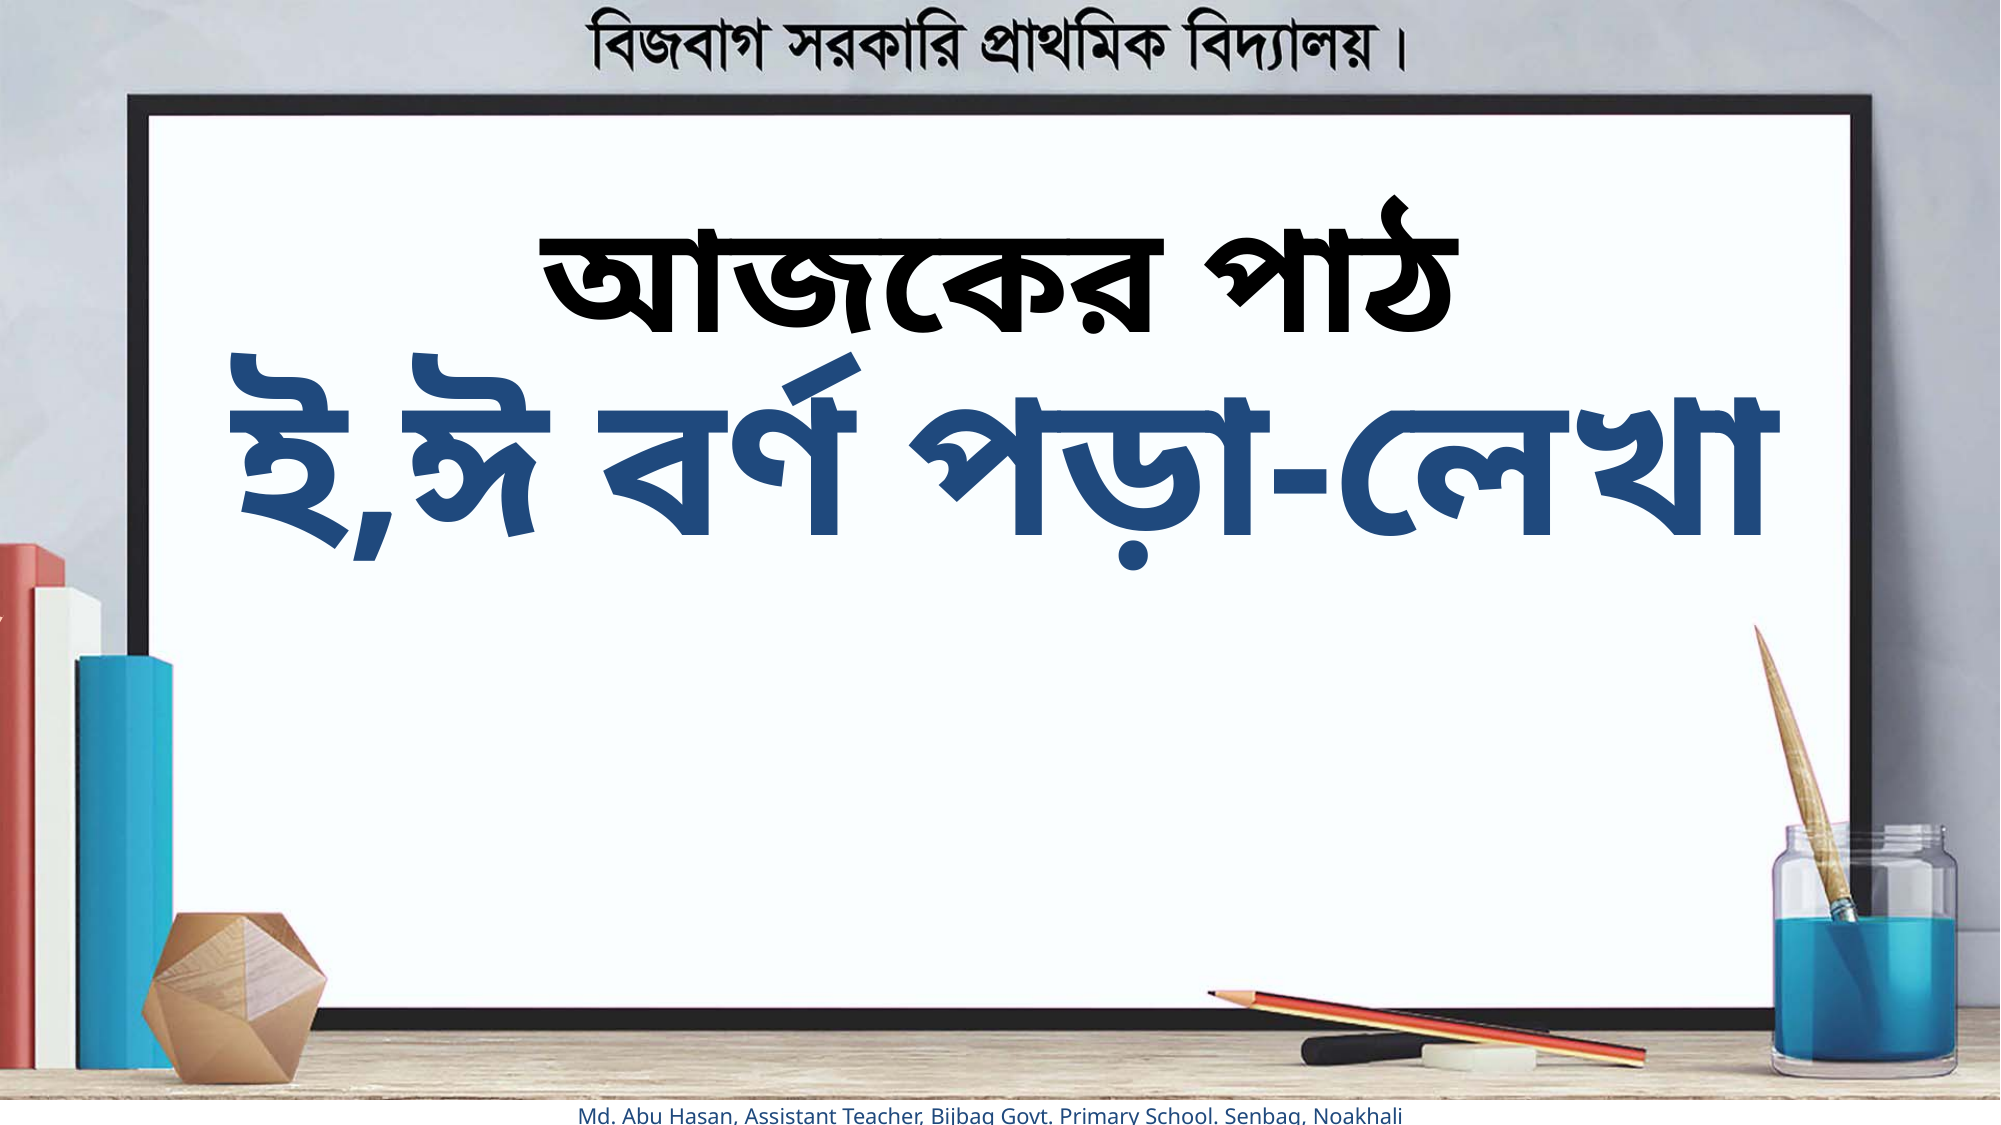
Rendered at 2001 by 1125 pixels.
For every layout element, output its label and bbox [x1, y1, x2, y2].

text_box [0, 536, 5, 1039]
picture [0, 0, 2000, 1101]
